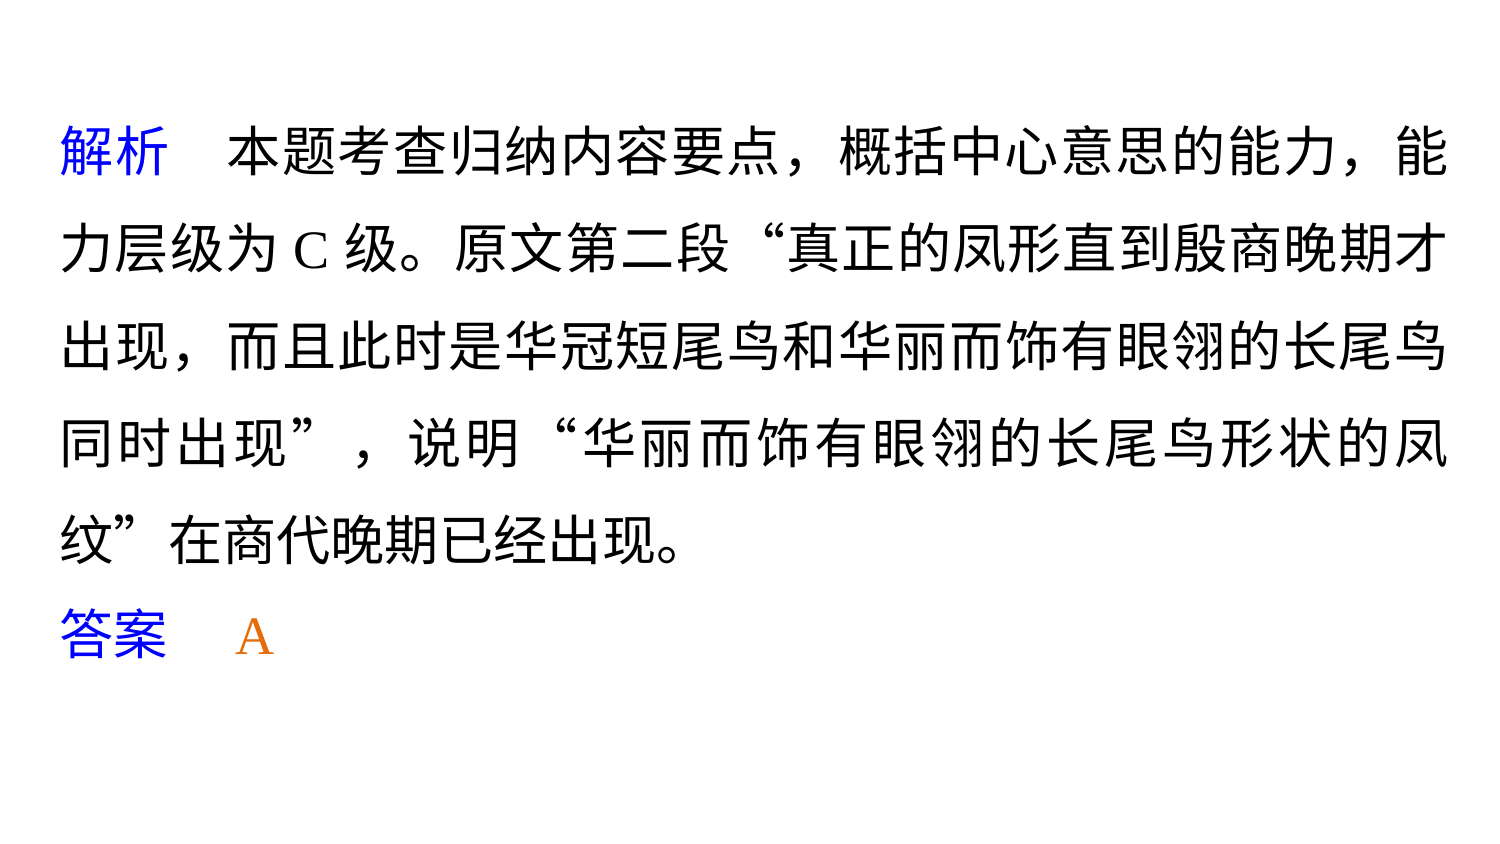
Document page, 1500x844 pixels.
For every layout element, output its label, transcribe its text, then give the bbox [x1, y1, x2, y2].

text_box 解析 本题考查归纳内容要点，概括中心意思的能力，能力层级为C级。原文第二段“真正的凤形直到殷商晚期才出现，而且此时是华冠短尾鸟和华丽而饰有眼翎的长尾鸟同时出现”，说明“华丽而饰有眼翎的长尾鸟形状的凤纹”在商代晚期已经出现。 答案 A [44, 77, 1464, 673]
